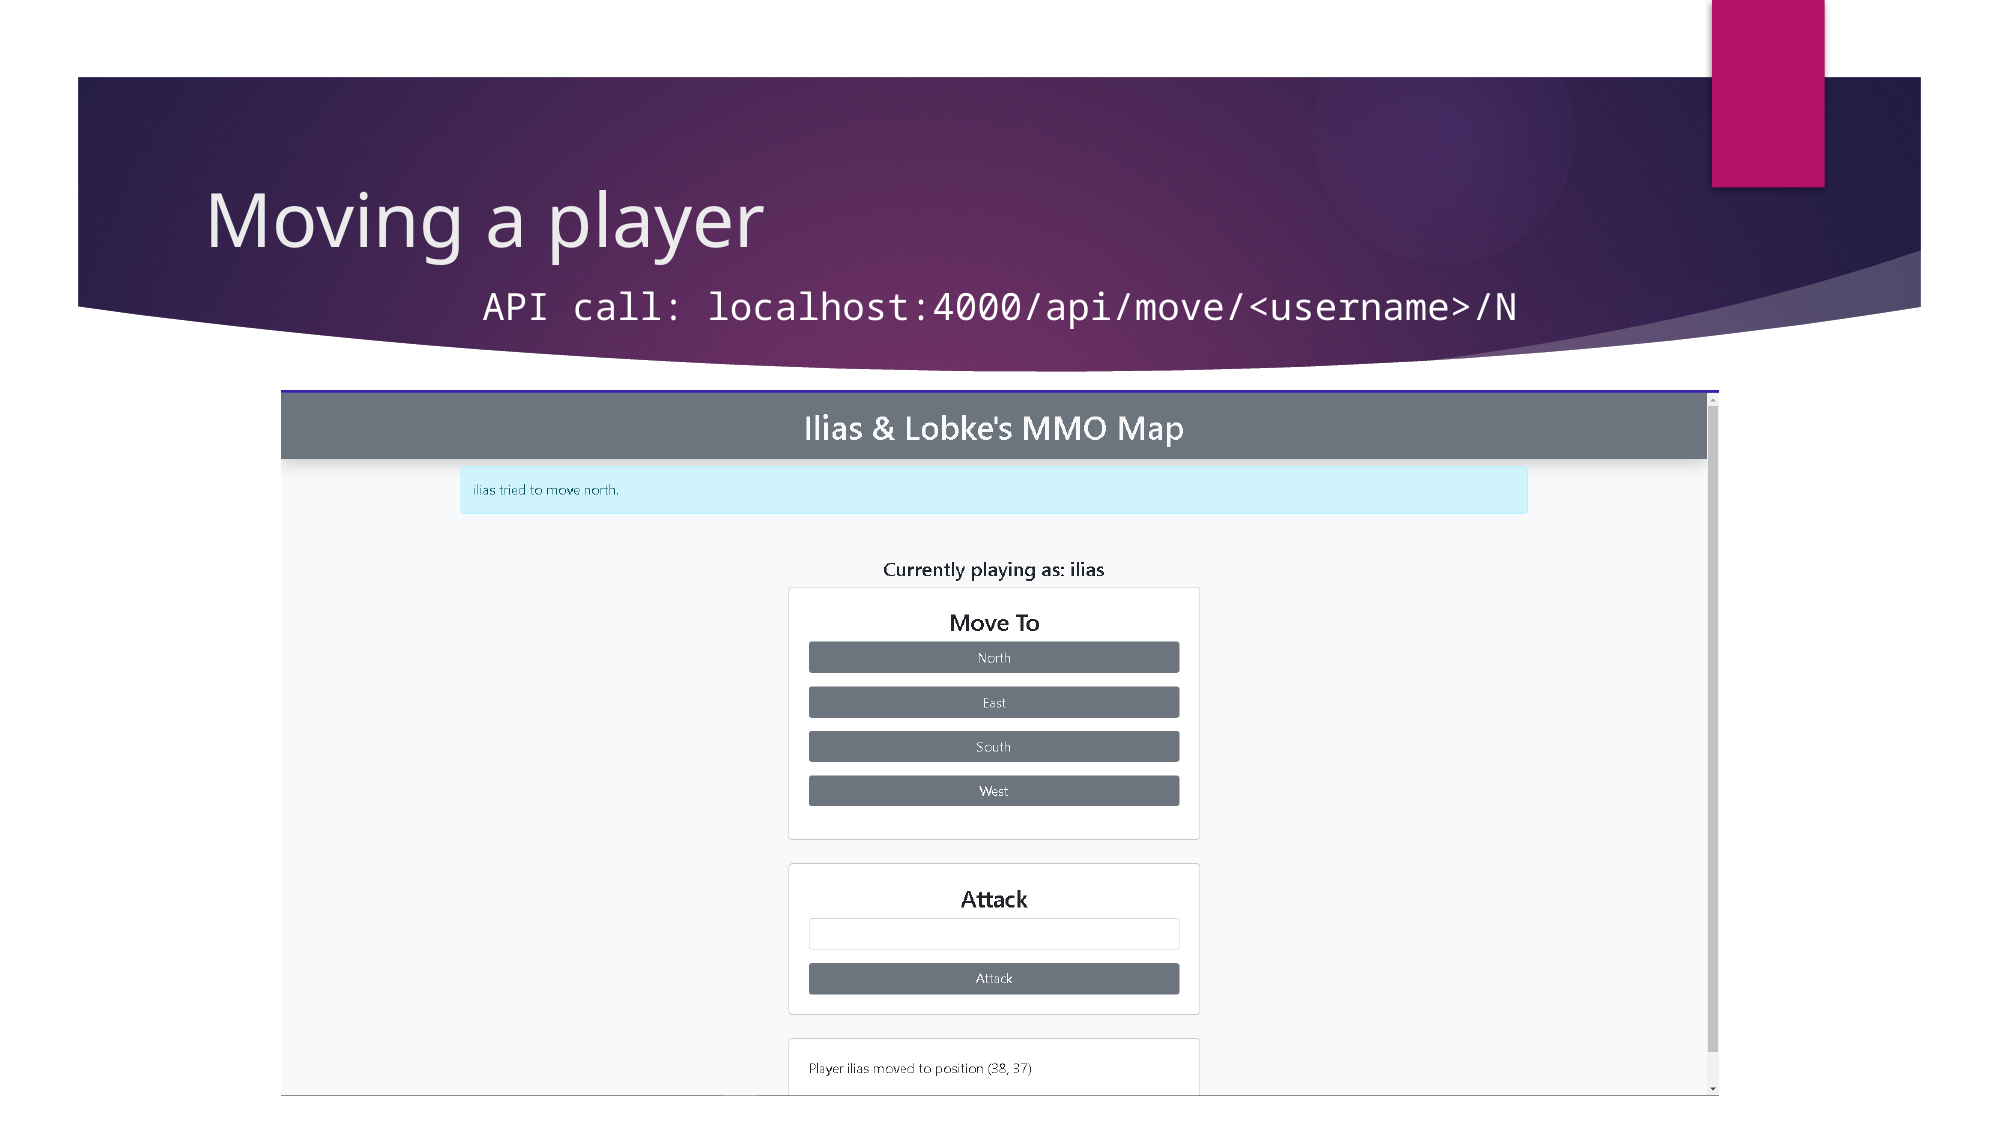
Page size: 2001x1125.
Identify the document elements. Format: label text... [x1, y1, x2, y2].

title Moving a player [189, 159, 1627, 276]
text_box API call: localhost:4000/api/move/<username>/N [467, 275, 1533, 336]
picture [281, 389, 1719, 1096]
